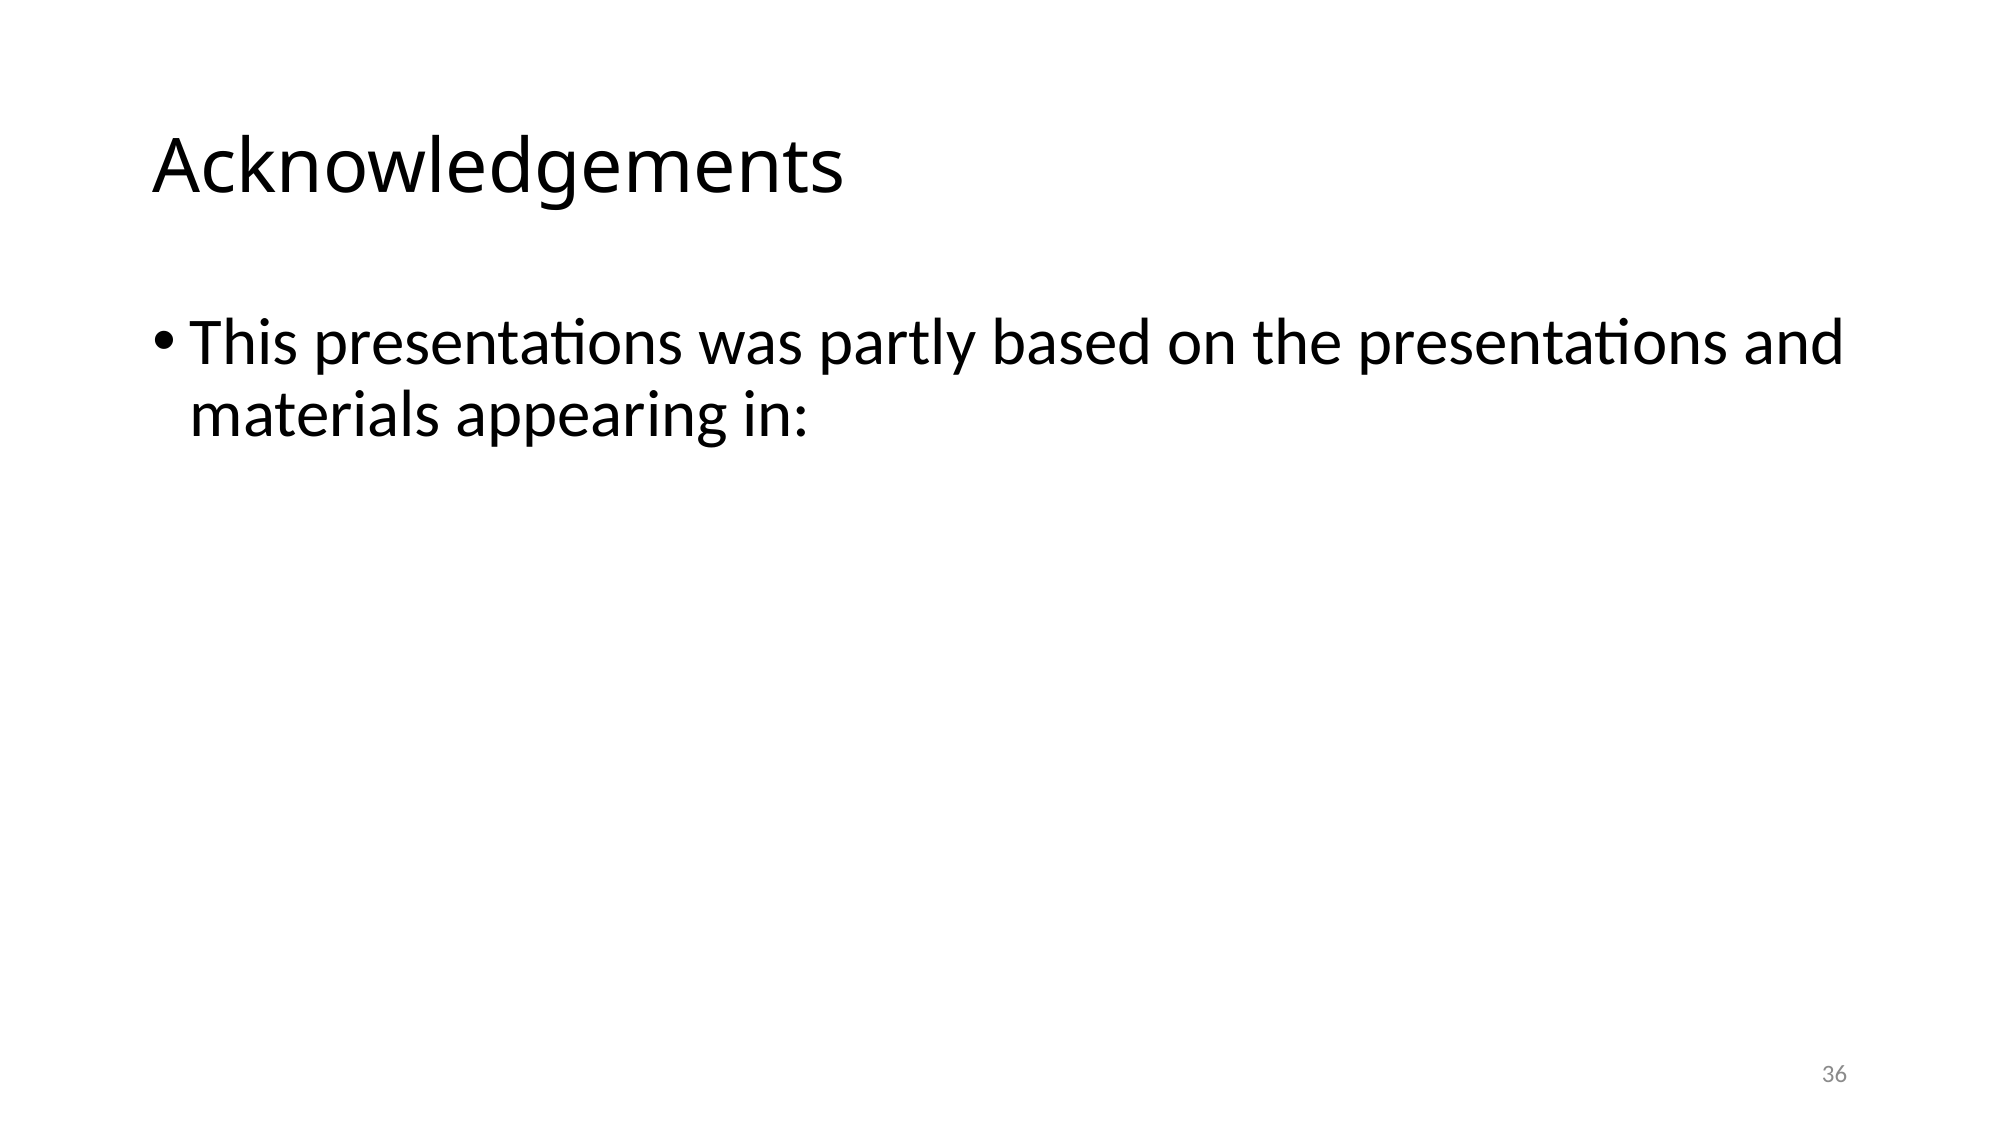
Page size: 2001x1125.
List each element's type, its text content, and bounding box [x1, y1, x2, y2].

title Acknowledgements [137, 59, 1863, 278]
slide_number 36 [1412, 1042, 1863, 1103]
list This presentations was partly based on the presentations and materials appearing in: [137, 299, 1863, 1014]
